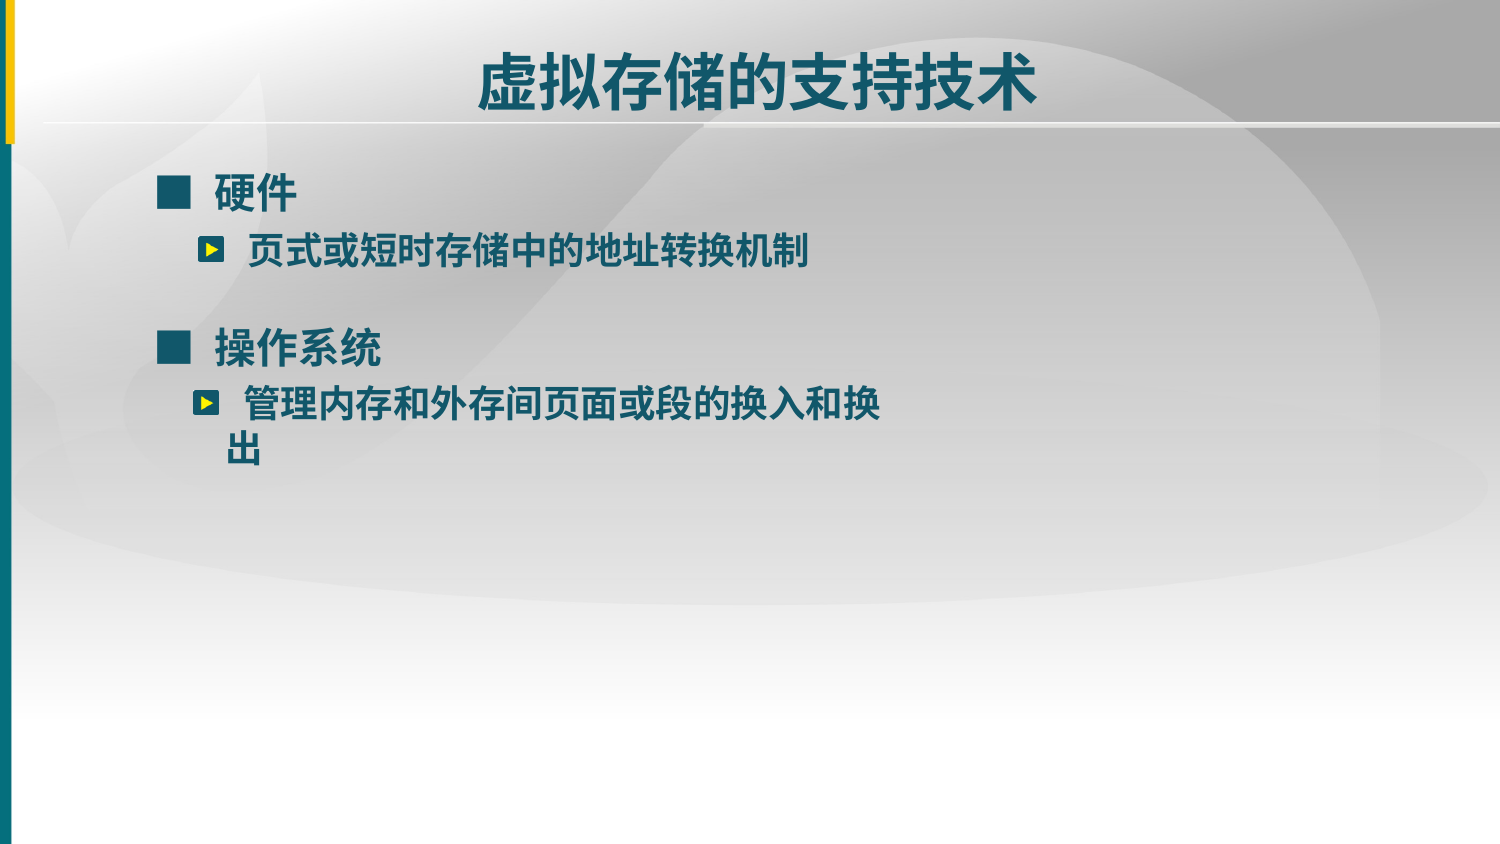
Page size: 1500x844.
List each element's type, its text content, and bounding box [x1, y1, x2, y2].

picture [0, 0, 1500, 844]
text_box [138, 314, 928, 434]
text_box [138, 159, 891, 281]
text_box 虚拟存储的支持技术 [461, 35, 1065, 125]
